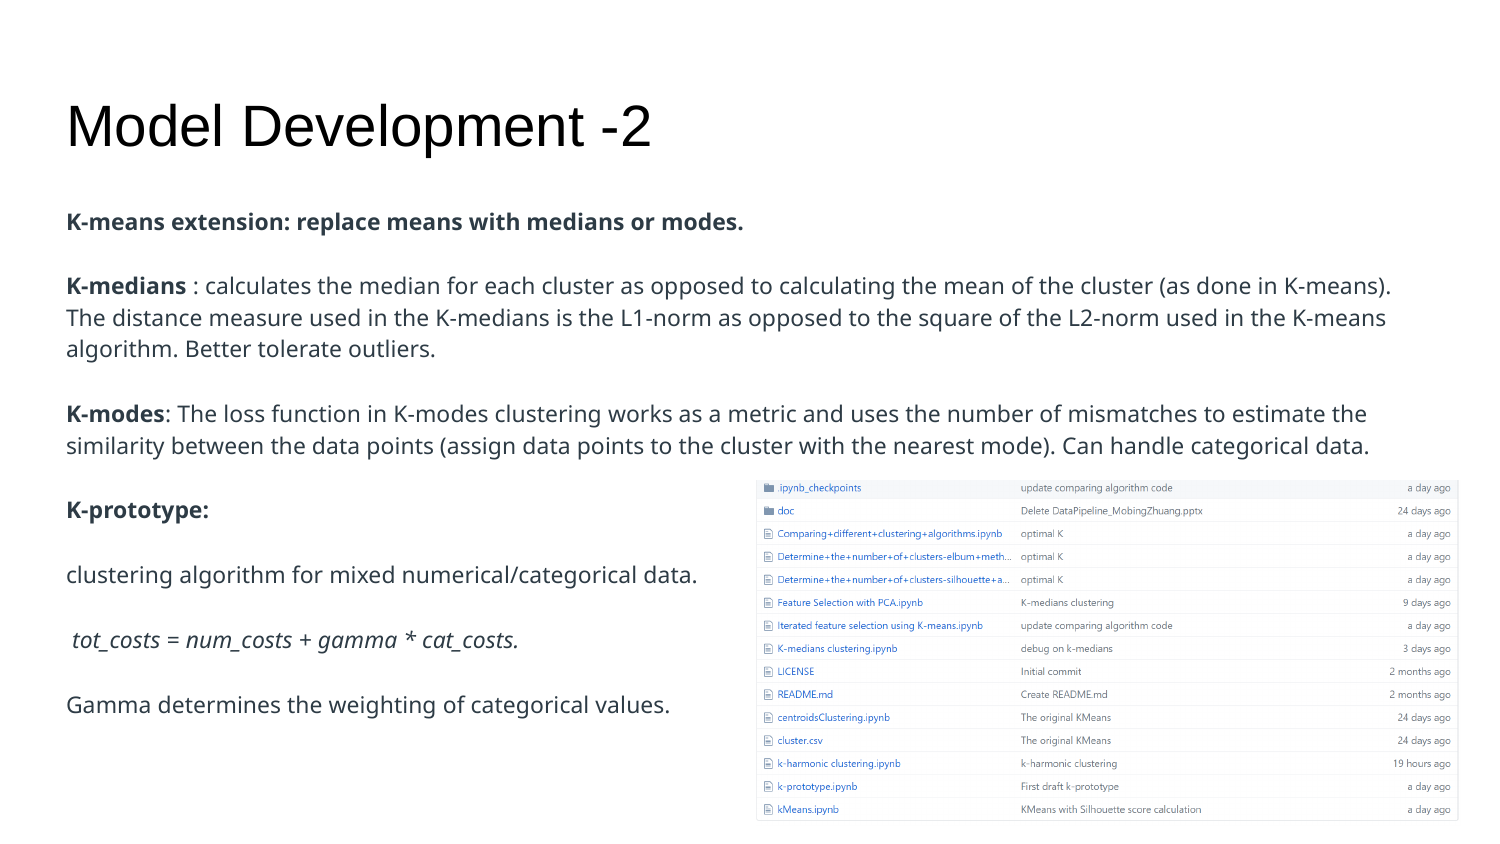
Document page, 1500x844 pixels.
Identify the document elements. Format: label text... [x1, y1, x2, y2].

title Model Development -2 [51, 72, 1449, 167]
list K-means extension: replace means with medians or modes. K-medians : calculates the median for each cluster as opposed to calculating the mean of the cluster (as done in K-means). The distance measure used in the K-medians is the L1-norm as opposed to the square of the L2-norm used in the K-means algorithm. Better tolerate outliers. K-modes: The loss function in K-modes clustering works as a metric and uses the number of mismatches to estimate the similarity between the data points (assign data points to the cluster with the nearest mode). Can handle categorical data. K-prototype: clustering algorithm for mixed numerical/categorical data. tot_costs = num_costs + gamma * cat_costs. Gamma determines the weighting of categorical values. [51, 187, 1449, 749]
picture [756, 480, 1461, 826]
